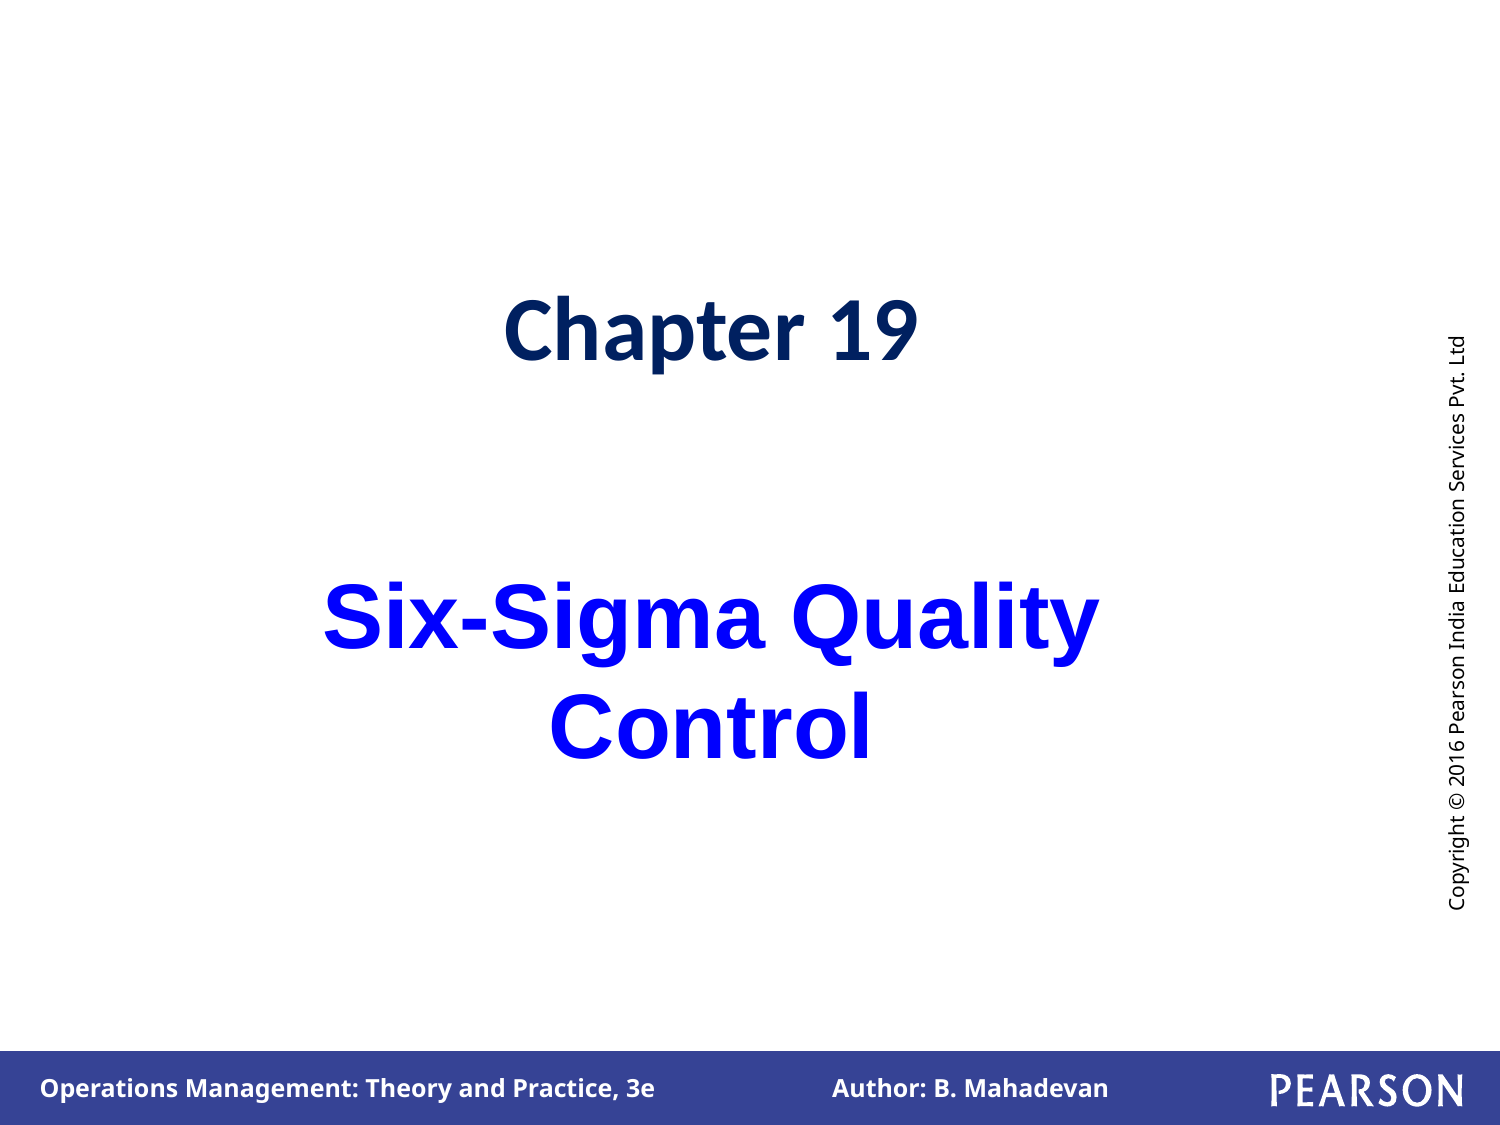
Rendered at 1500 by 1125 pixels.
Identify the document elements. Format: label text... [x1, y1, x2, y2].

title Chapter 19 [74, 261, 1350, 503]
subtitle Six-Sigma Quality Control [186, 549, 1237, 837]
